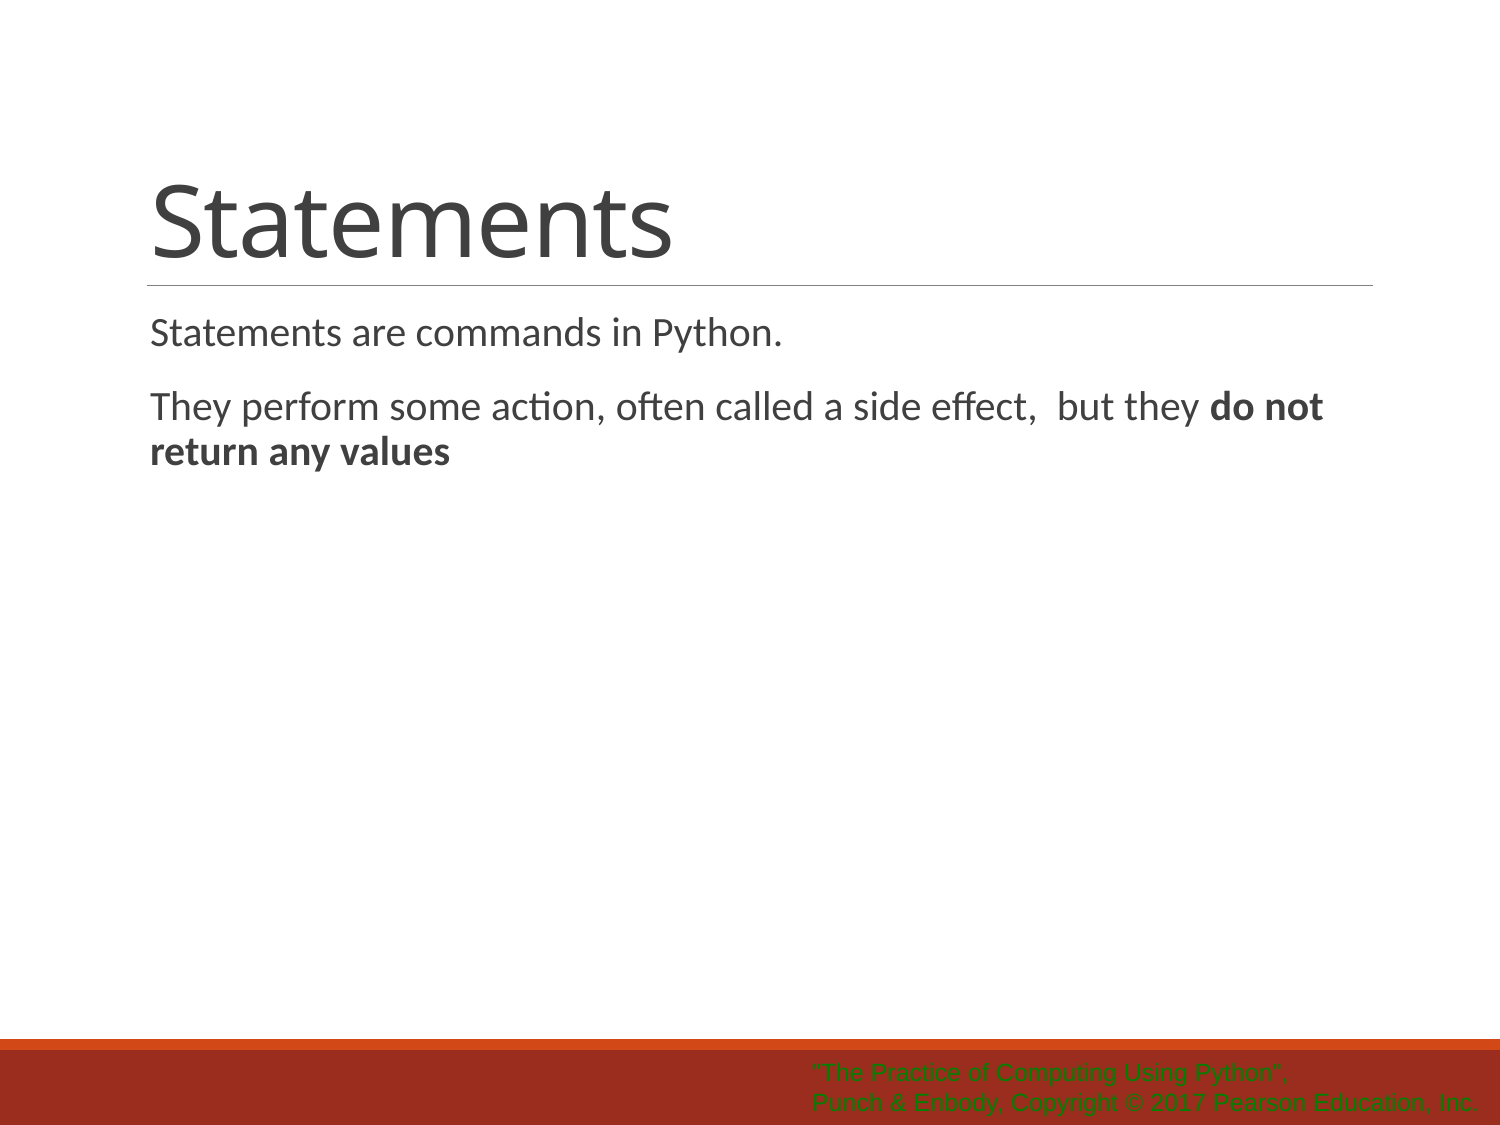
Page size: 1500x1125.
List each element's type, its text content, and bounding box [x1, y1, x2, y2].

title Statements [135, 47, 1373, 285]
list Statements are commands in Python. They perform some action, often called a side effect, but they do not return any values [135, 302, 1373, 963]
